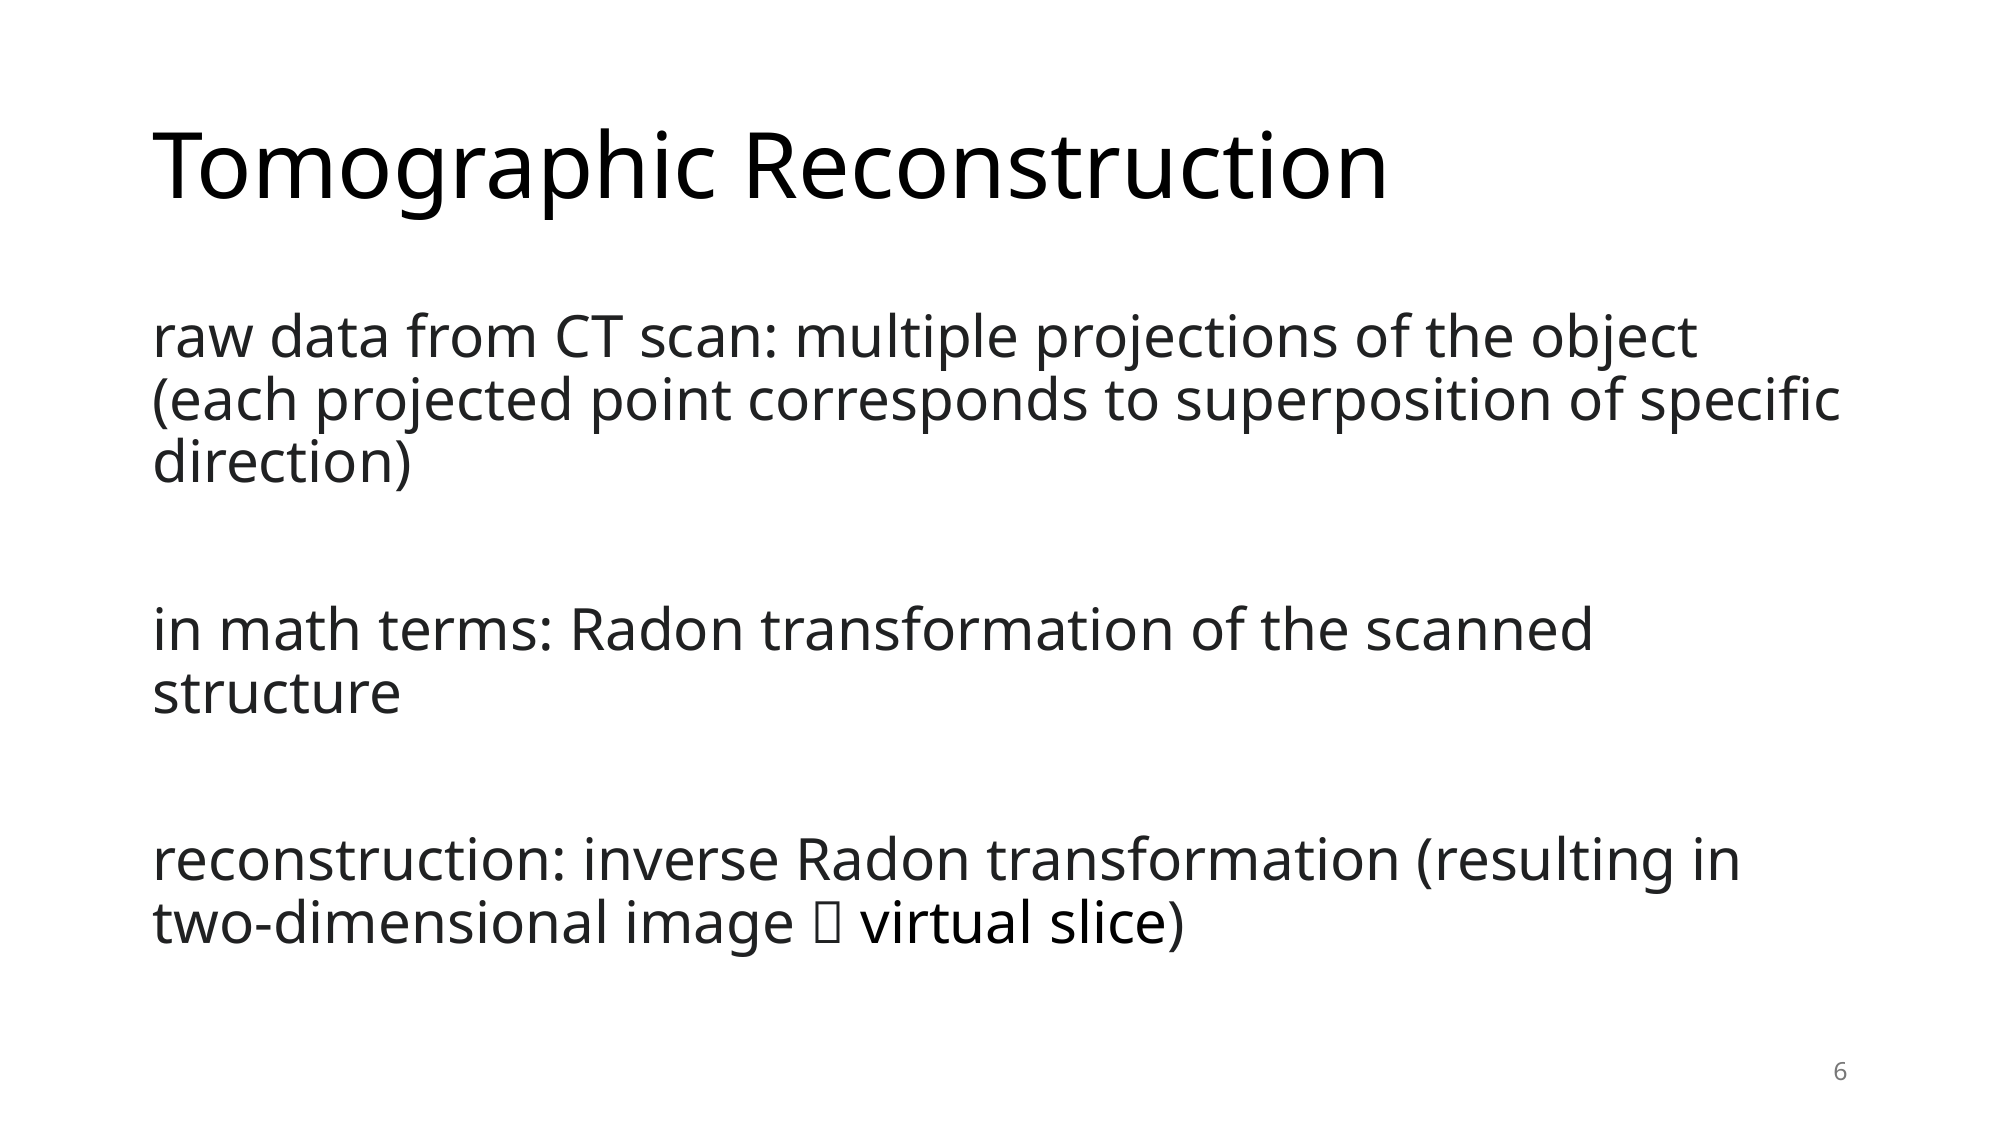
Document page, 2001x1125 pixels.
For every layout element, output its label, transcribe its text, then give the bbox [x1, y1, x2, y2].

slide_number 6 [1412, 1042, 1863, 1103]
list raw data from CT scan: multiple projections of the object (each projected point corresponds to superposition of specific direction) in math terms: Radon transformation of the scanned structure reconstruction: inverse Radon transformation (resulting in two-dimensional image  virtual slice) [137, 299, 1863, 1014]
title Tomographic Reconstruction [137, 59, 1863, 278]
